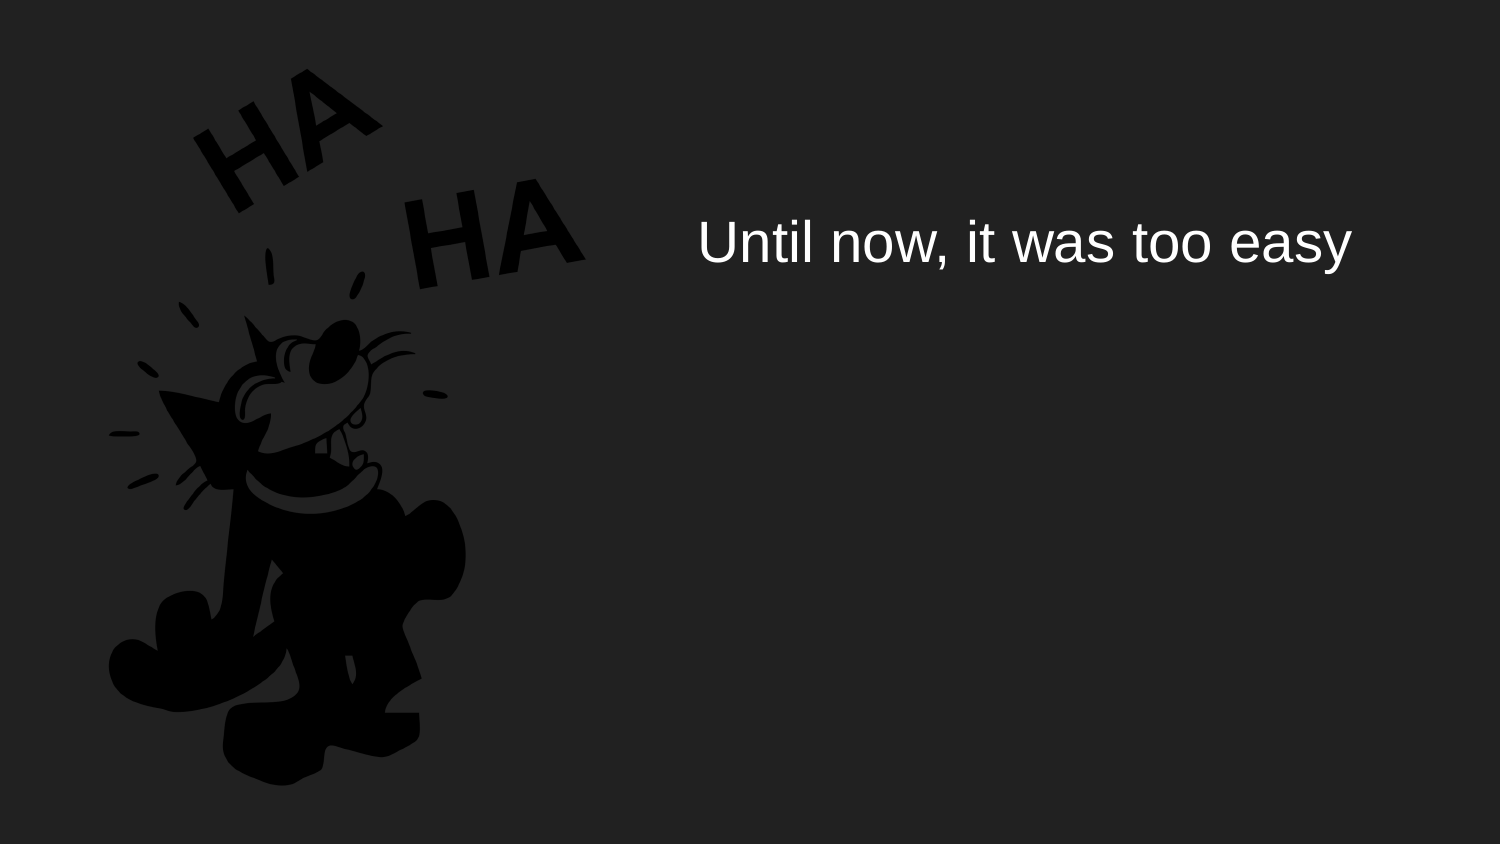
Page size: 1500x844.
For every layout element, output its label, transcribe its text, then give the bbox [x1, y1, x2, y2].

list Until now, it was too easy [682, 189, 1449, 750]
picture [24, 24, 635, 819]
